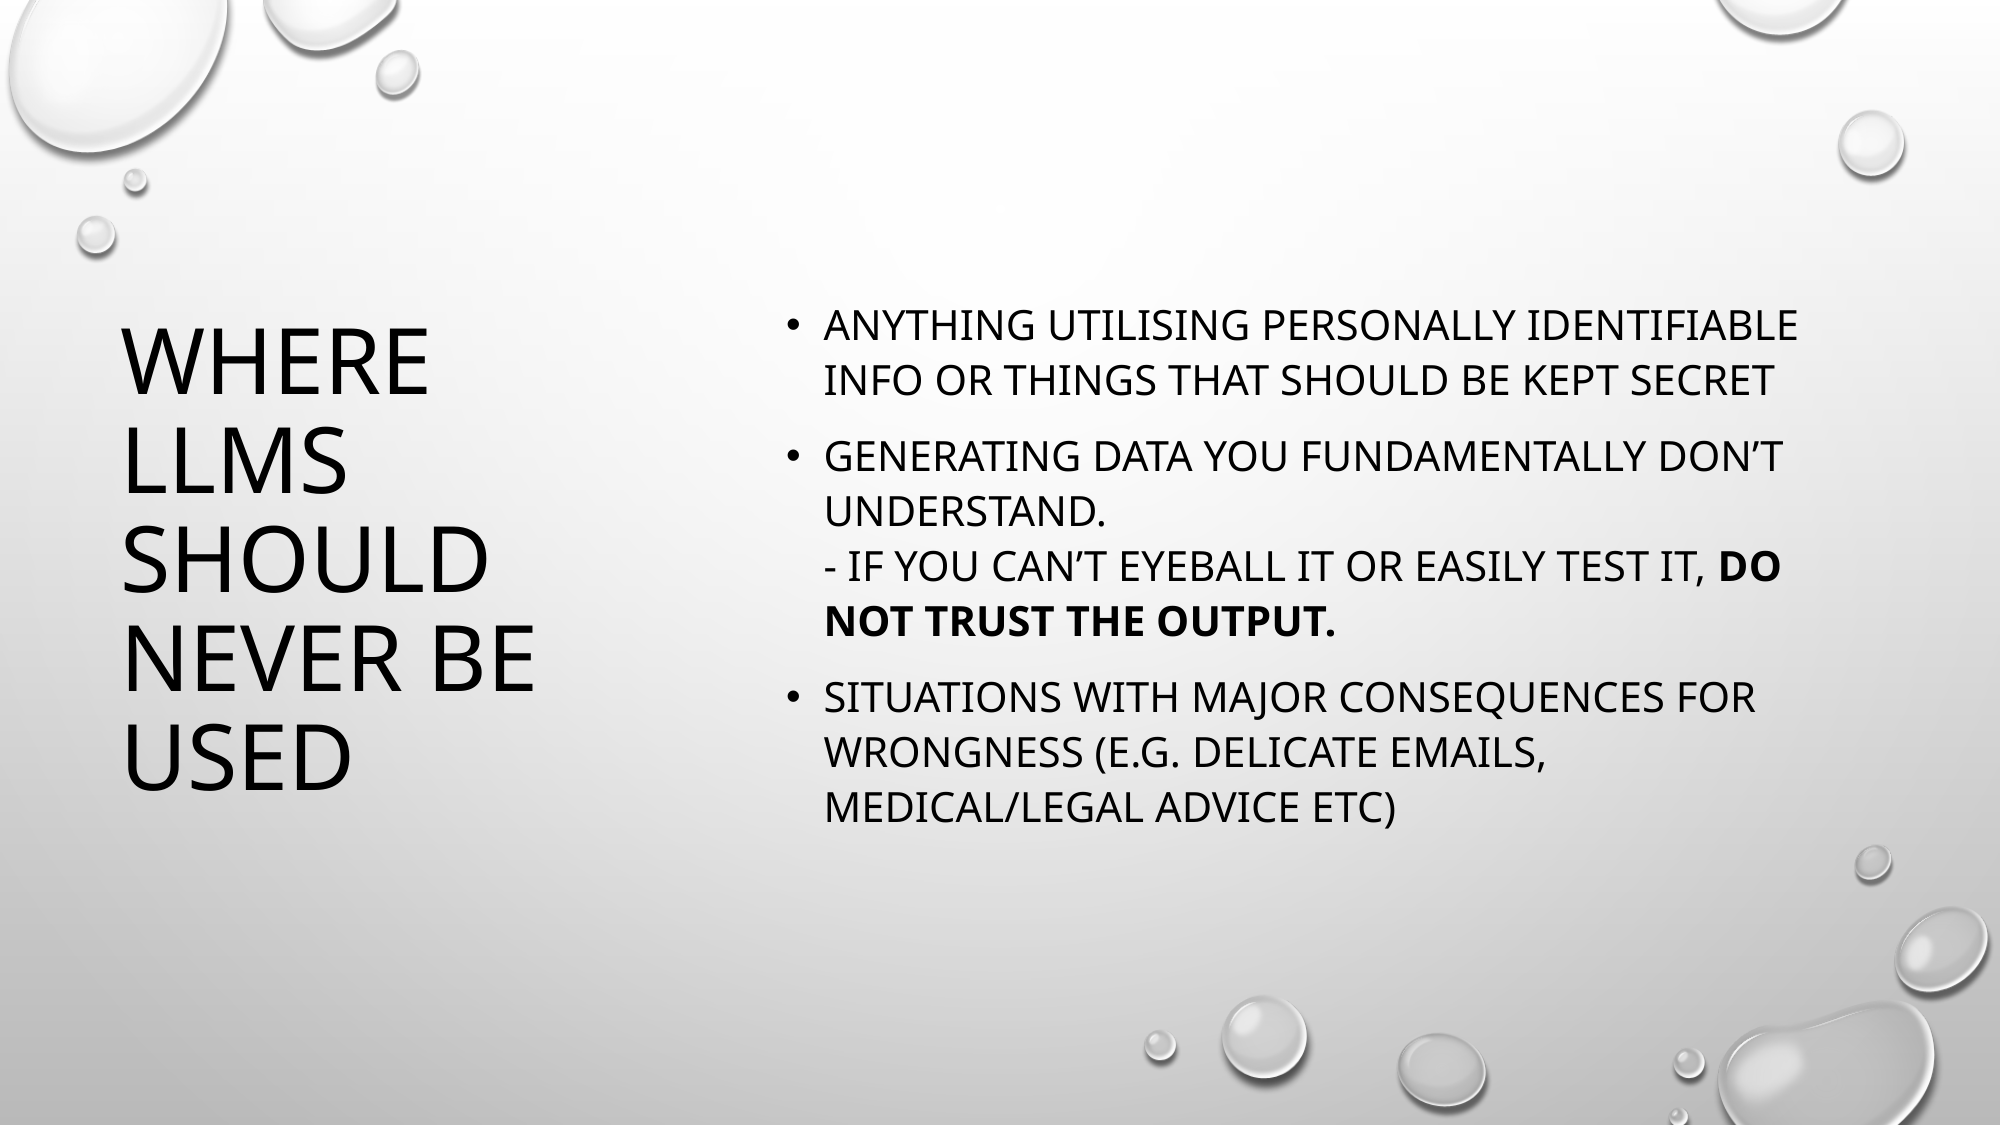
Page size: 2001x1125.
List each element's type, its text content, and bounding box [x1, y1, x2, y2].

picture [0, 0, 2000, 1125]
title Where LLMs should never be used [105, 232, 572, 893]
list Anything utilising Personally identifiable info or things that should be kept secret Generating data you fundamentally don’t understand. - if you can’t eyeball it or easily test it, do not trust the output. Situations with major consequences for wrongness (e.g. delicate emails, medical/legal advice etc) [771, 195, 1850, 930]
